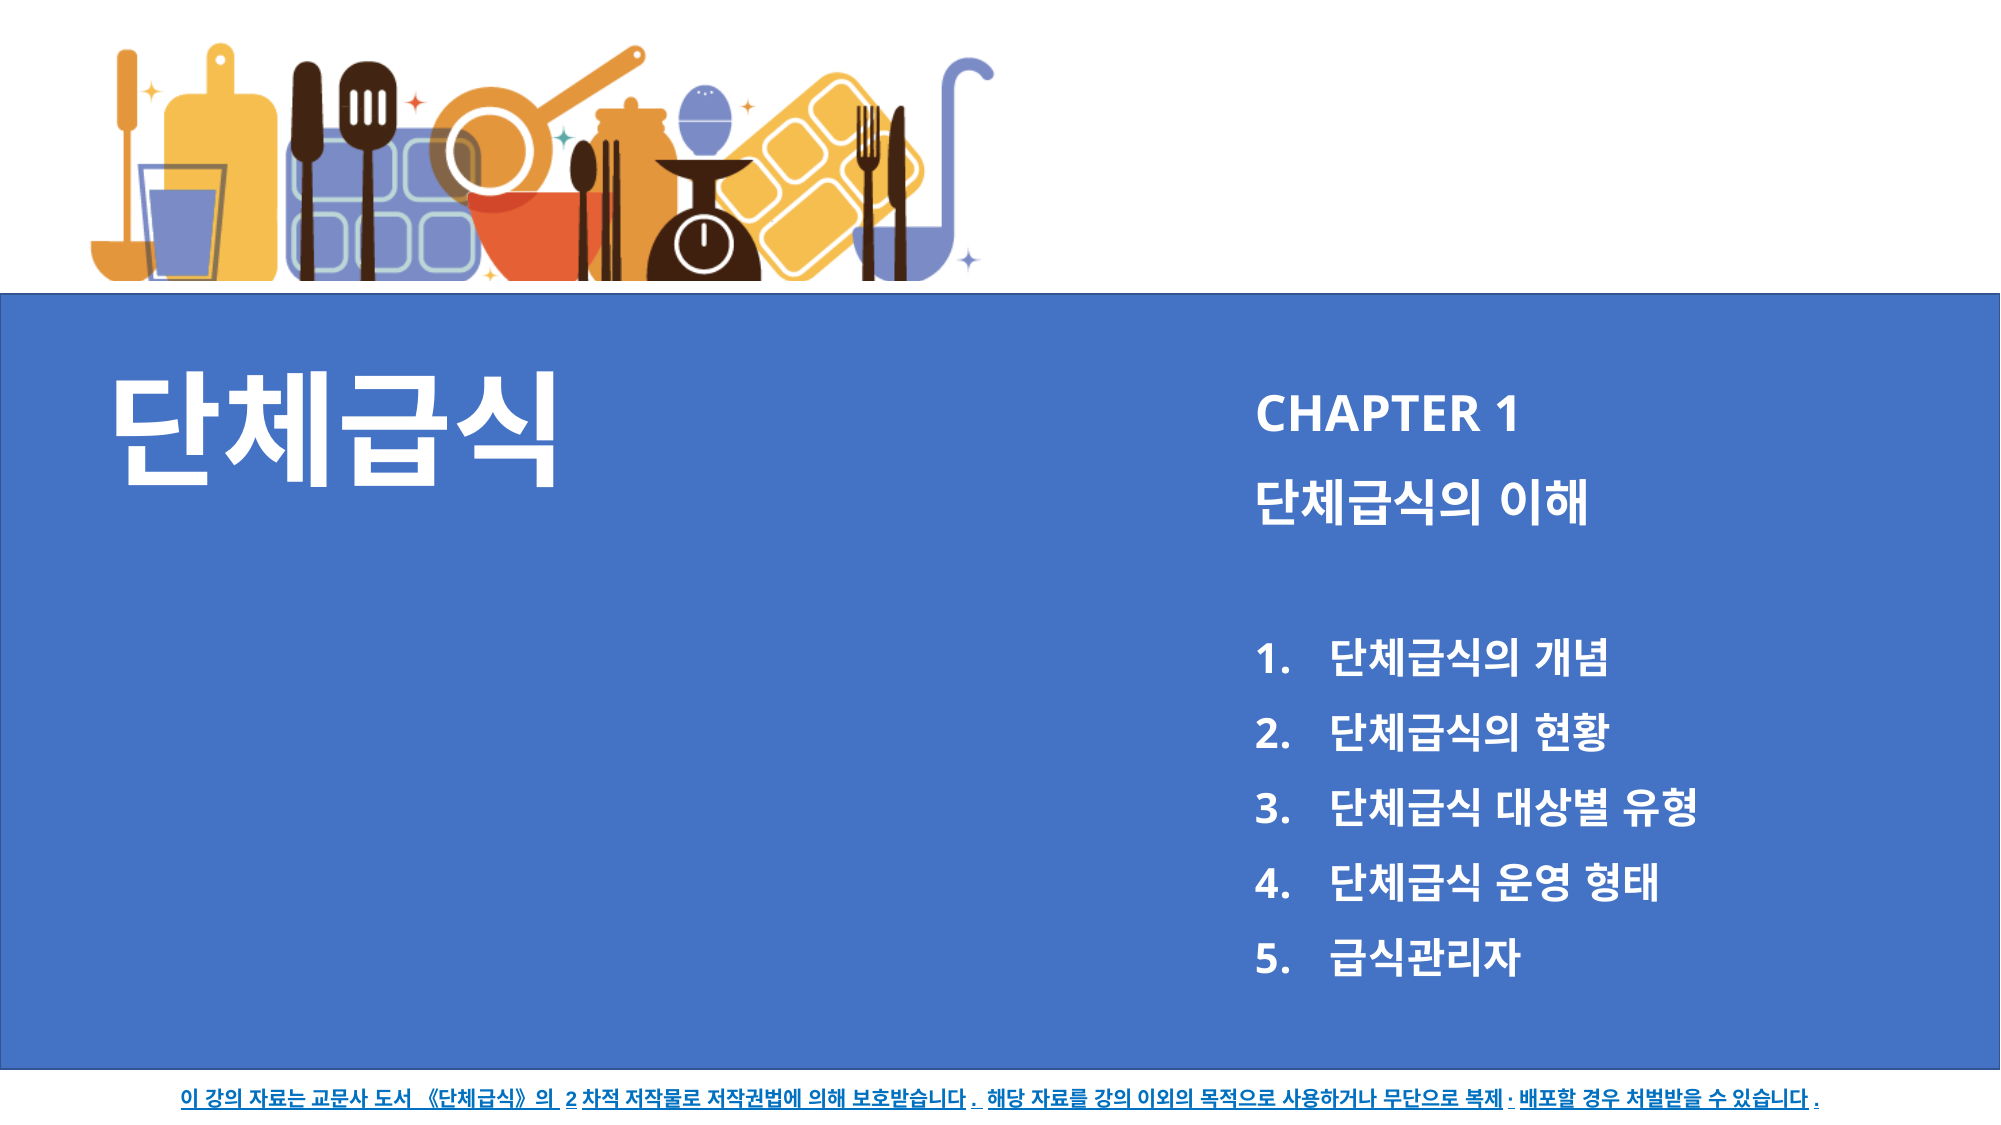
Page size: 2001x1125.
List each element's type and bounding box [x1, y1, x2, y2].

text_box [0, 37, 2000, 1119]
